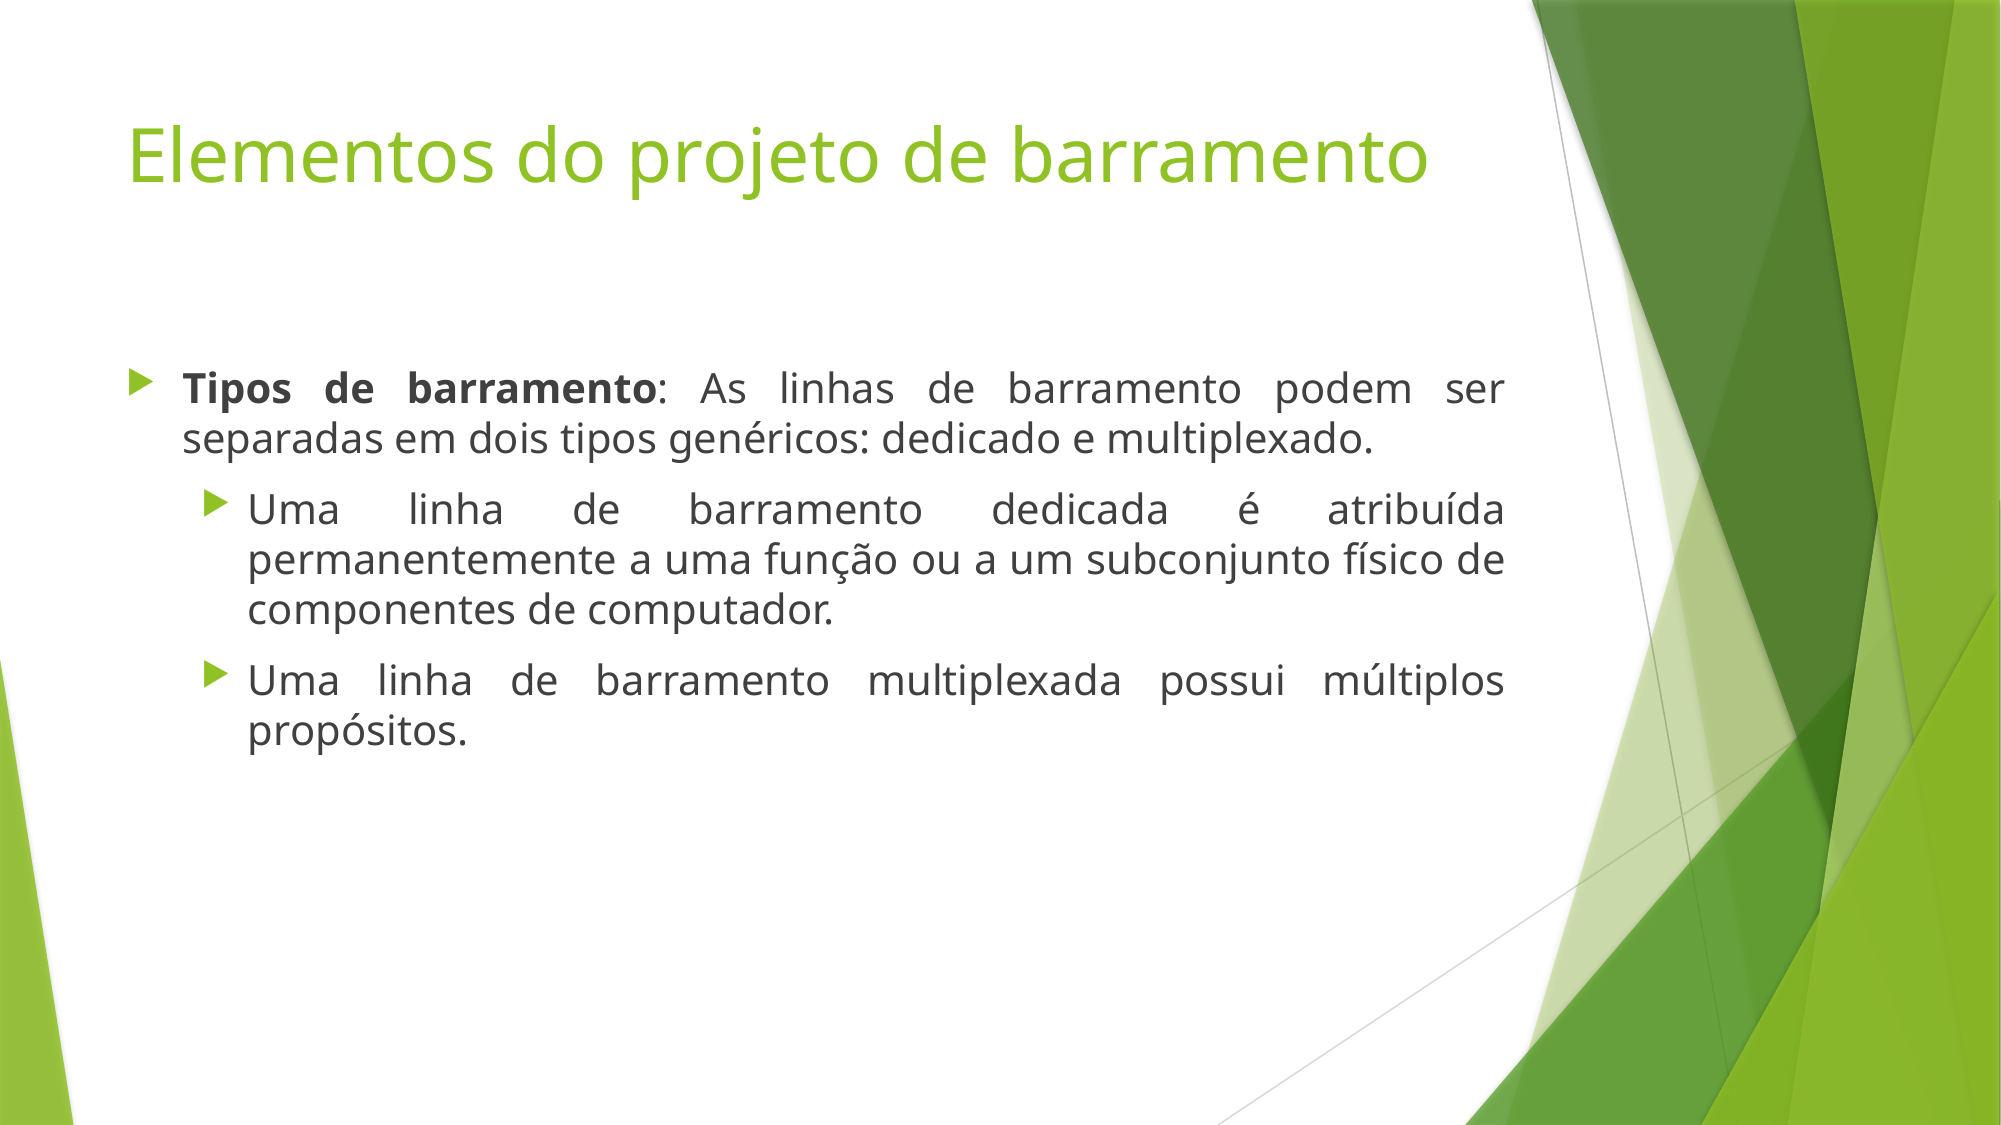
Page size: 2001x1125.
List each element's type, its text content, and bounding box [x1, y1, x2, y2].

list Tipos de barramento: As linhas de barramento podem ser separadas em dois tipos genéricos: dedicado e multiplexado. Uma linha de barramento dedicada é atribuída permanentemente a uma função ou a um subconjunto físico de componentes de computador. Uma linha de barramento multiplexada possui múltiplos propósitos. [111, 354, 1522, 992]
title Elementos do projeto de barramento [111, 99, 1522, 317]
